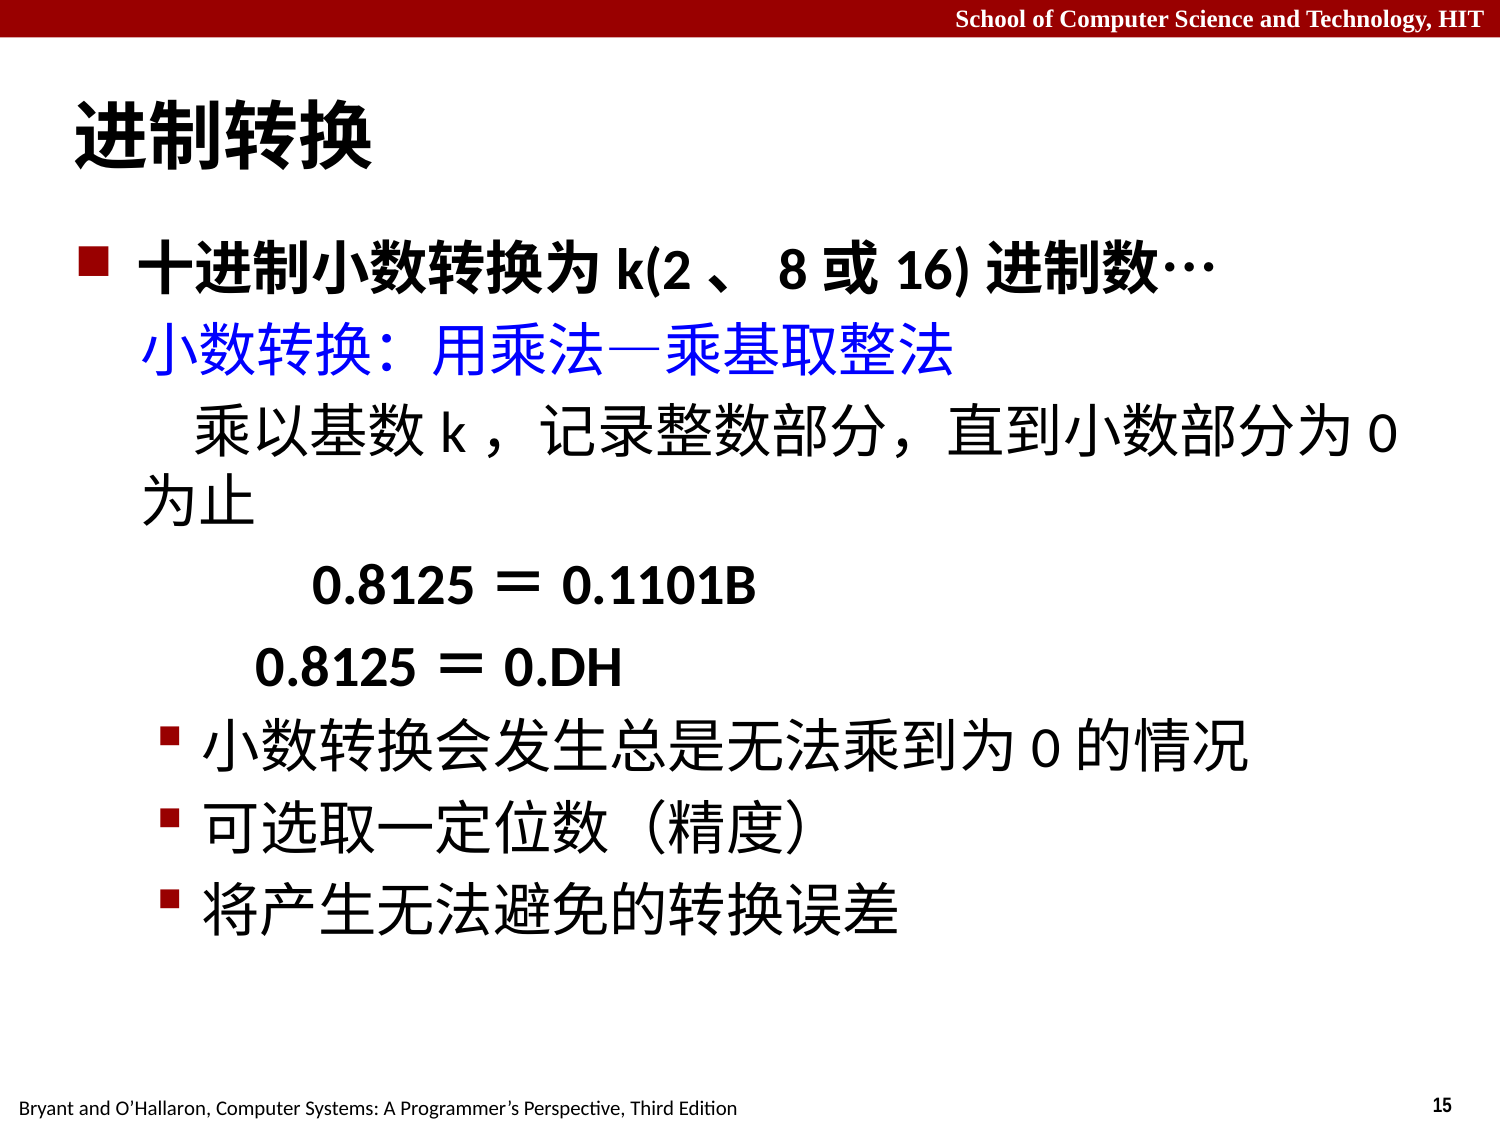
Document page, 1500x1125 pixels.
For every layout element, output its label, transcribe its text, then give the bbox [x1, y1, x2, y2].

list 十进制小数转换为k(2、8或16)进制数… 小数转换：用乘法—乘基取整法 乘以基数k，记录整数部分，直到小数部分为0为止 0.8125＝0.1101B 0.8125＝0.DH 小数转换会发生总是无法乘到为0的情况 可选取一定位数（精度） 将产生无法避免的转换误差 [64, 223, 1476, 1040]
title 进制转换 [58, 71, 1500, 197]
